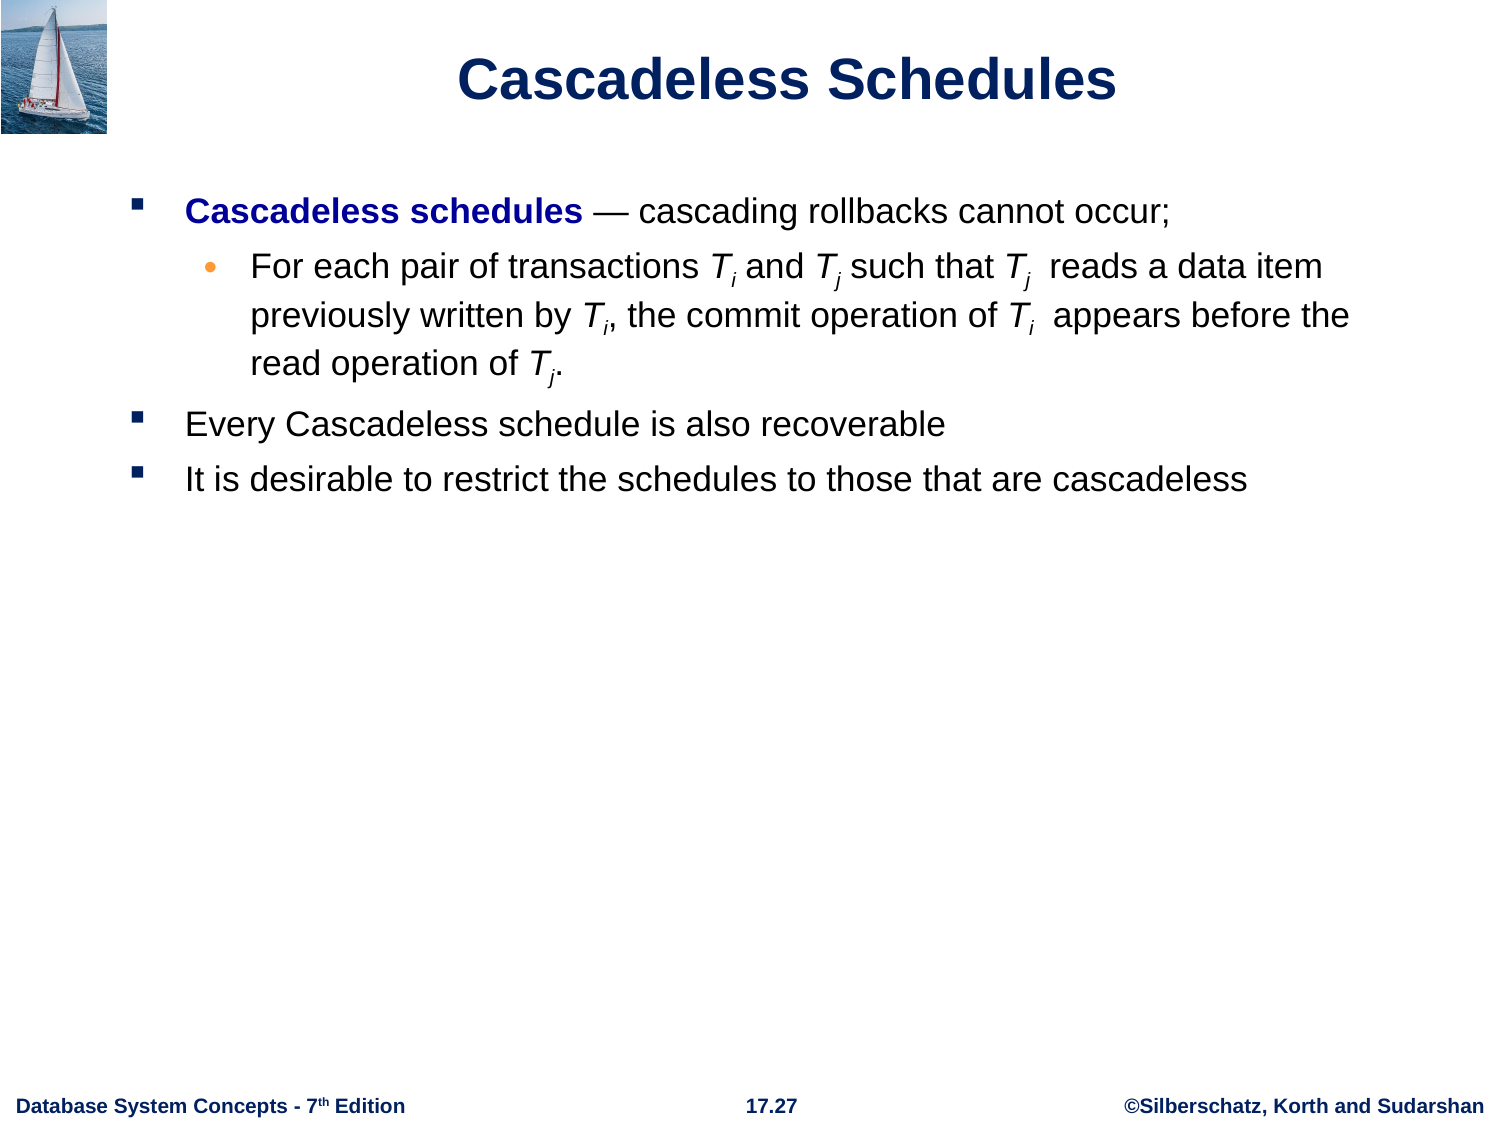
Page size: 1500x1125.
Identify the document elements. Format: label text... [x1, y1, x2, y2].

title Cascadeless Schedules [125, 18, 1452, 120]
picture [1, 0, 107, 134]
list Cascadeless schedules — cascading rollbacks cannot occur; For each pair of transactions Ti and Tj such that Tj reads a data item previously written by Ti, the commit operation of Ti appears before the read operation of Tj. Every Cascadeless schedule is also recoverable It is desirable to restrict the schedules to those that are cascadeless [113, 180, 1390, 1062]
